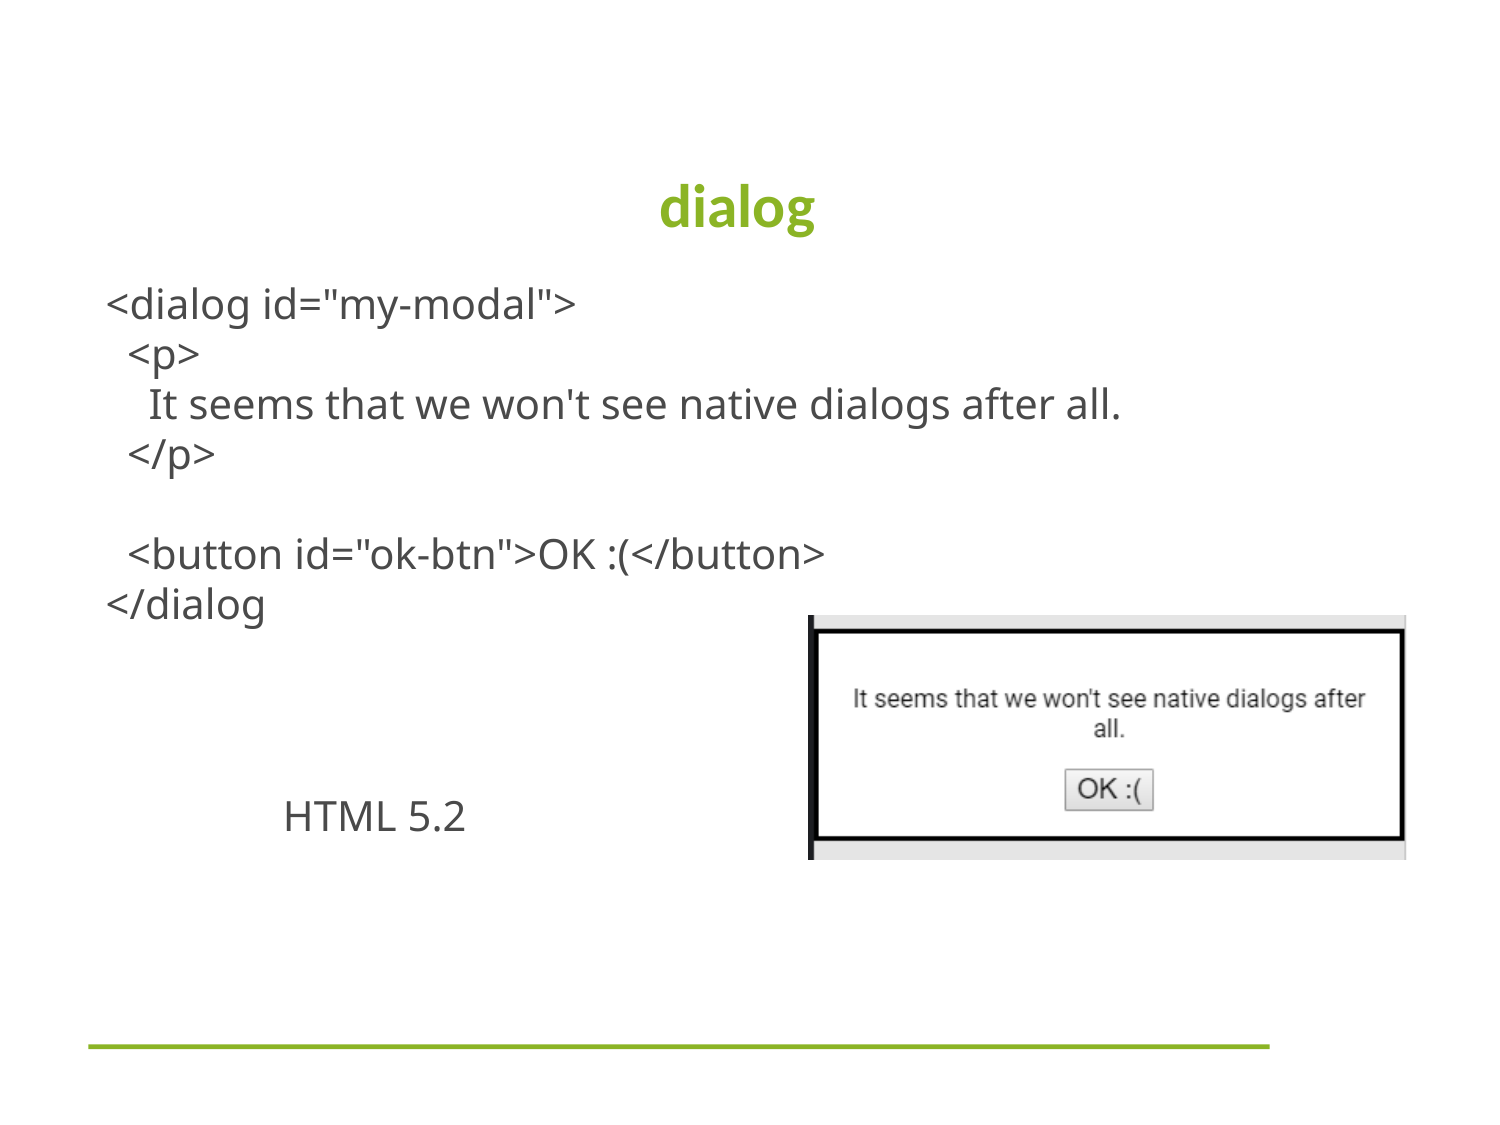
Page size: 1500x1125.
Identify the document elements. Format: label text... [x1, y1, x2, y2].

text_box HTML 5.2 [267, 770, 499, 860]
picture [808, 615, 1411, 860]
title dialog [94, 158, 1381, 248]
list <dialog id="my-modal"> <p> It seems that we won't see native dialogs after all. </p> <button id="ok-btn">OK :(</button> </dialog [97, 269, 1383, 684]
